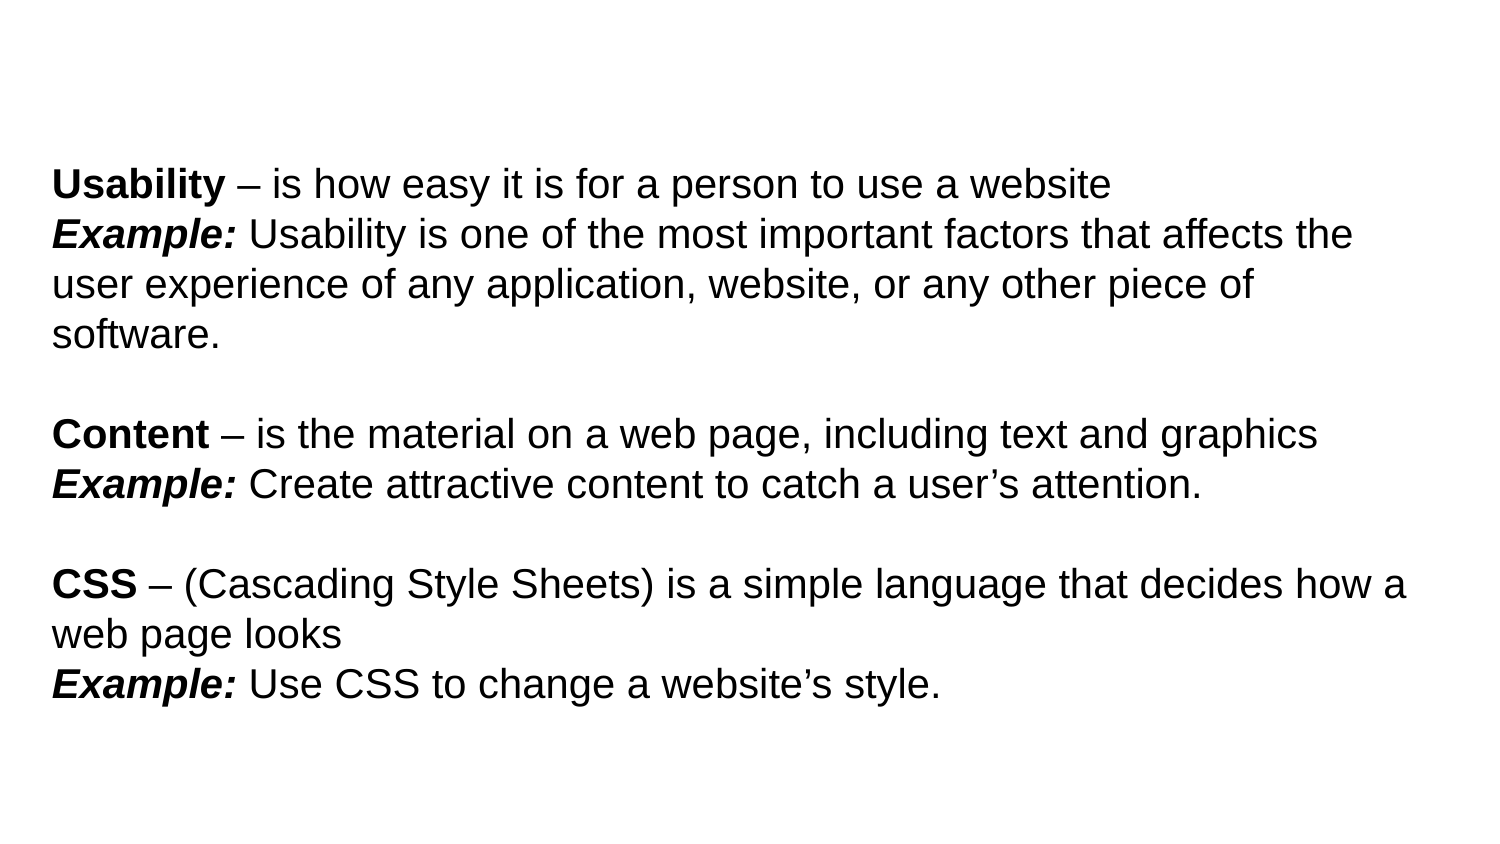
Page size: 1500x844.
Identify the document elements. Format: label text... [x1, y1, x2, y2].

text_box Usability – is how easy it is for a person to use a website Example: Usability is one of the most important factors that affects the user experience of any application, website, or any other piece of software. Content – is the material on a web page, including text and graphics Example: Create attractive content to catch a user’s attention. CSS – (Cascading Style Sheets) is a simple language that decides how a web page looks Example: Use CSS to change a website’s style. [37, 149, 1449, 750]
